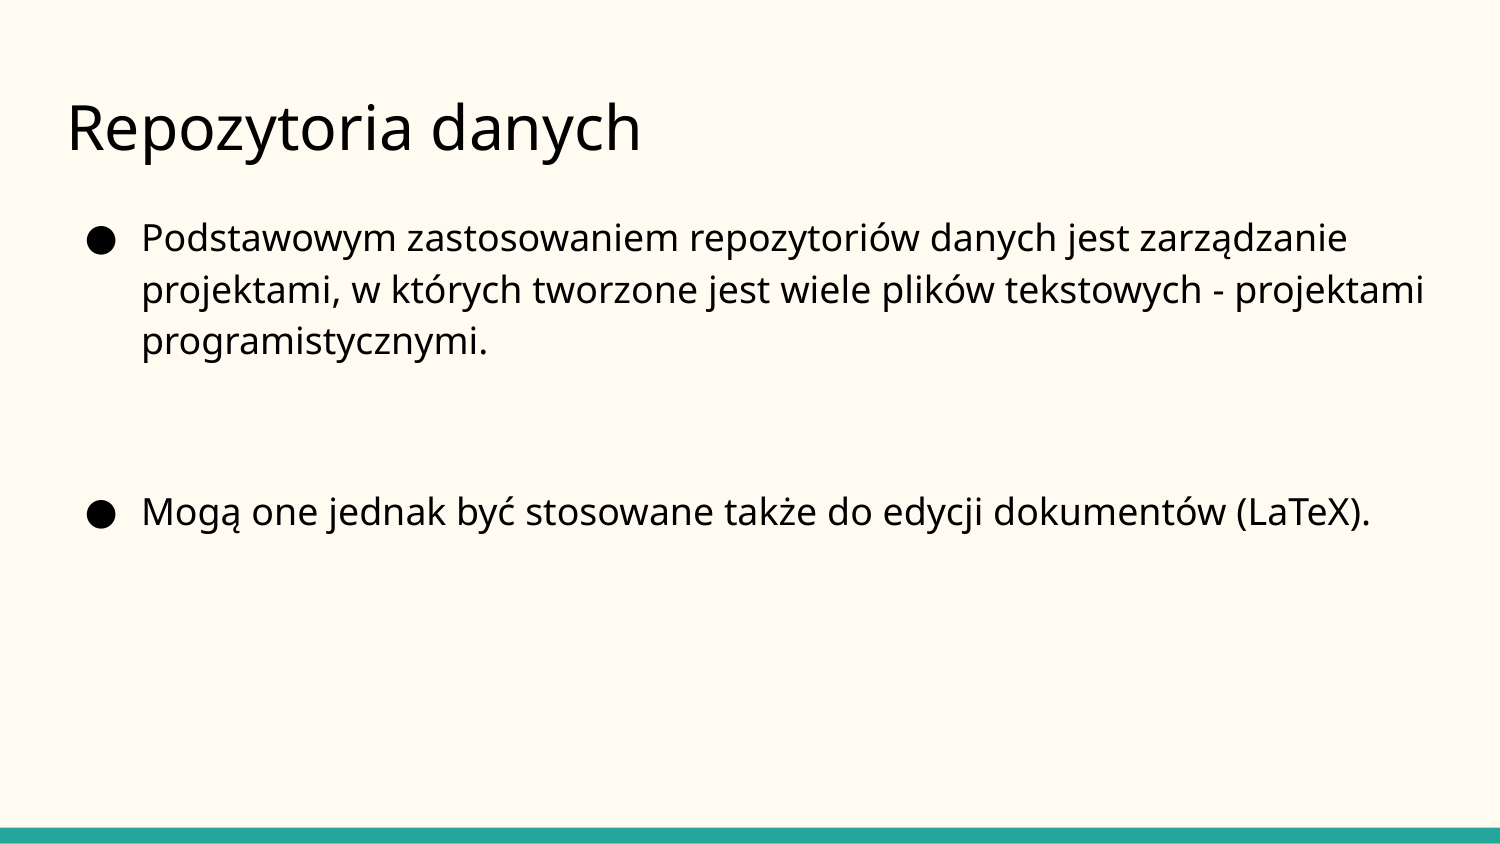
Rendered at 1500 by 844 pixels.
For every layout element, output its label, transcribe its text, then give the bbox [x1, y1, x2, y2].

list Podstawowym zastosowaniem repozytoriów danych jest zarządzanie projektami, w których tworzone jest wiele plików tekstowych - projektami programistycznymi. Mogą one jednak być stosowane także do edycji dokumentów (LaTeX). [51, 192, 1449, 750]
title Repozytoria danych [51, 72, 1449, 174]
